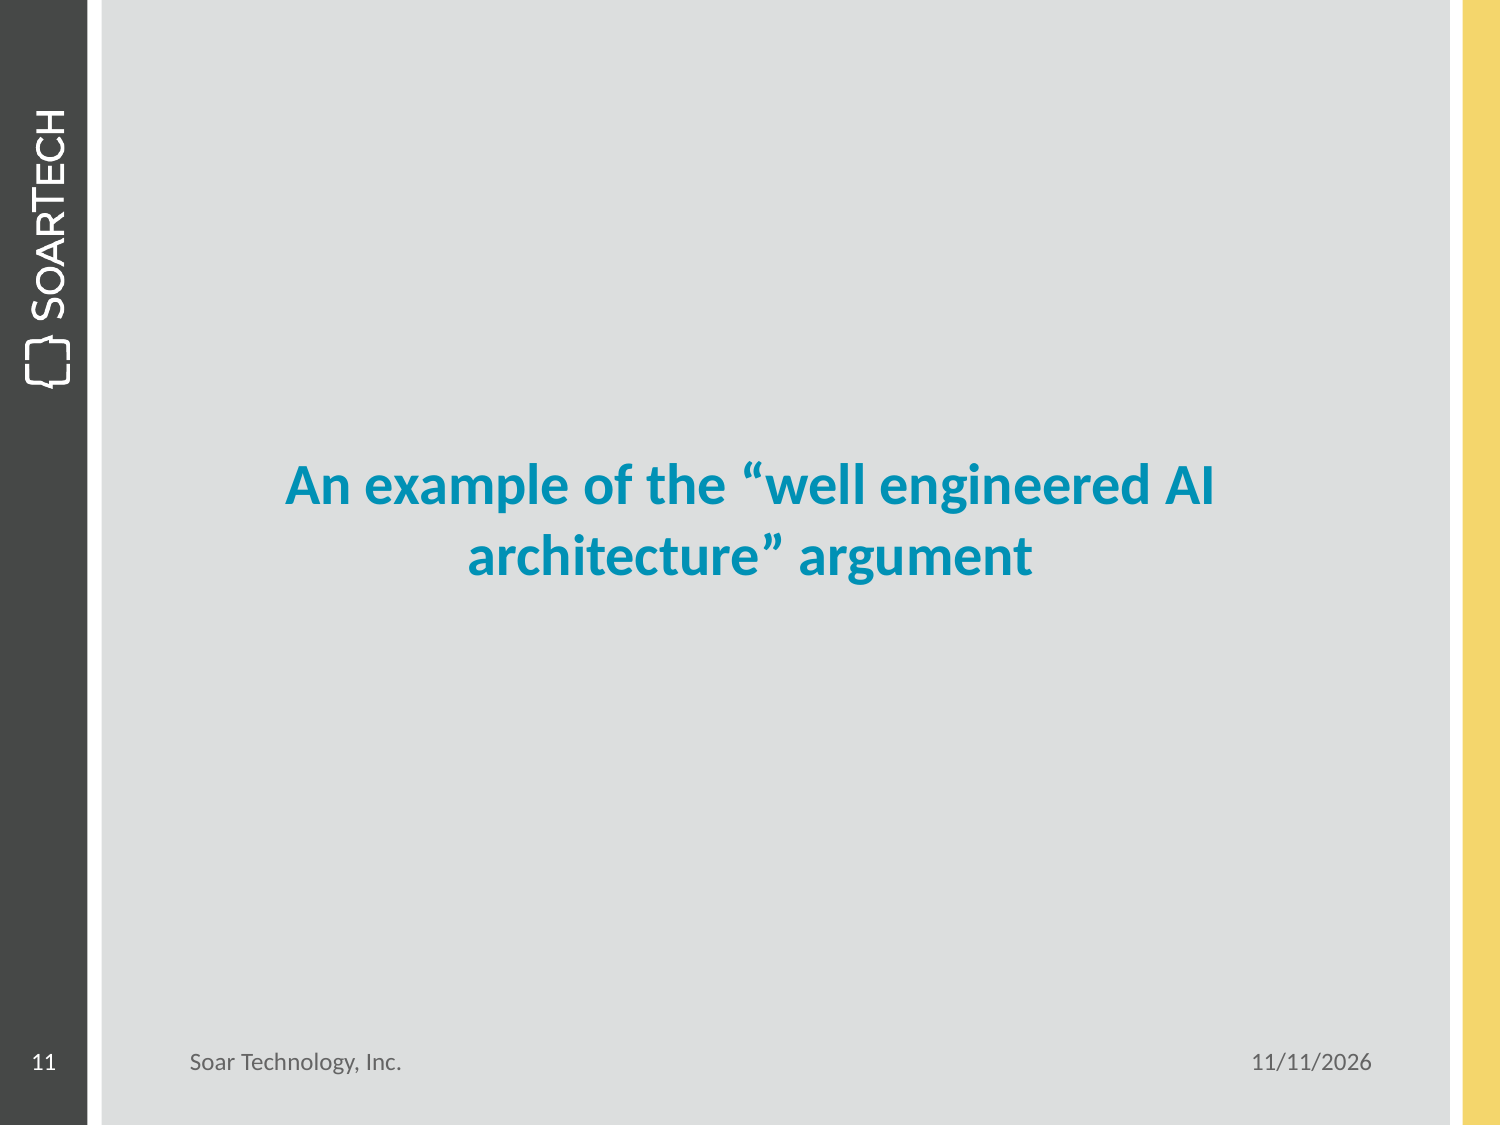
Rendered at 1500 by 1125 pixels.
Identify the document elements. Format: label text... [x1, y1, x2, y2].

footer Soar Technology, Inc. [174, 1037, 1163, 1088]
picture [25, 111, 70, 389]
slide_number 11 [0, 1037, 88, 1088]
title An example of the “well engineered AI architecture” argument [144, 438, 1358, 540]
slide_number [1174, 1037, 1388, 1088]
